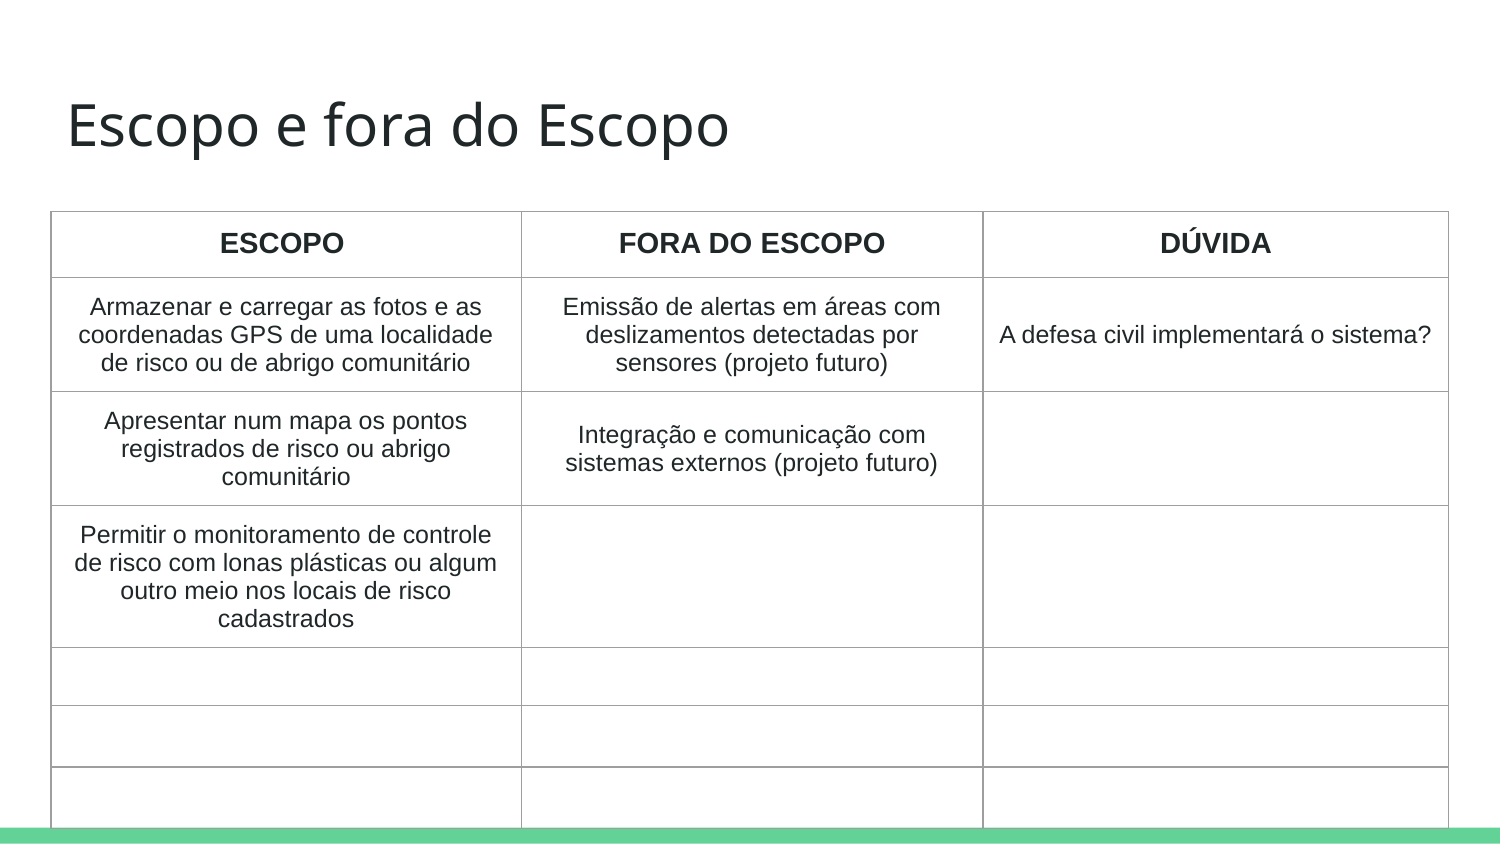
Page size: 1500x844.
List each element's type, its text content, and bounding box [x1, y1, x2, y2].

table_cell [522, 706, 982, 766]
table_cell Emissão de alertas em áreas com deslizamentos detectadas por sensores (projeto futuro) [522, 278, 982, 391]
table_cell Permitir o monitoramento de controle de risco com lonas plásticas ou algum outro meio nos locais de risco cadastrados [52, 506, 521, 647]
title Escopo e fora do Escopo [51, 72, 1449, 167]
table_cell [522, 768, 982, 828]
table_cell [984, 706, 1448, 766]
table_cell [522, 648, 982, 705]
table_cell [984, 392, 1448, 505]
table_header FORA DO ESCOPO [522, 212, 982, 277]
table_header ESCOPO [52, 212, 521, 277]
table_cell A defesa civil implementará o sistema? [984, 278, 1448, 391]
table_cell [984, 506, 1448, 647]
table_cell [52, 768, 521, 828]
table_cell Integração e comunicação com sistemas externos (projeto futuro) [522, 392, 982, 505]
table_cell Armazenar e carregar as fotos e as coordenadas GPS de uma localidade de risco ou de abrigo comunitário [52, 278, 521, 391]
table_cell [52, 648, 521, 705]
table_cell Apresentar num mapa os pontos registrados de risco ou abrigo comunitário [52, 392, 521, 505]
table_header DÚVIDA [984, 212, 1448, 277]
table_cell [522, 506, 982, 647]
table_cell [984, 648, 1448, 705]
table_cell [984, 768, 1448, 828]
table_cell [52, 706, 521, 766]
